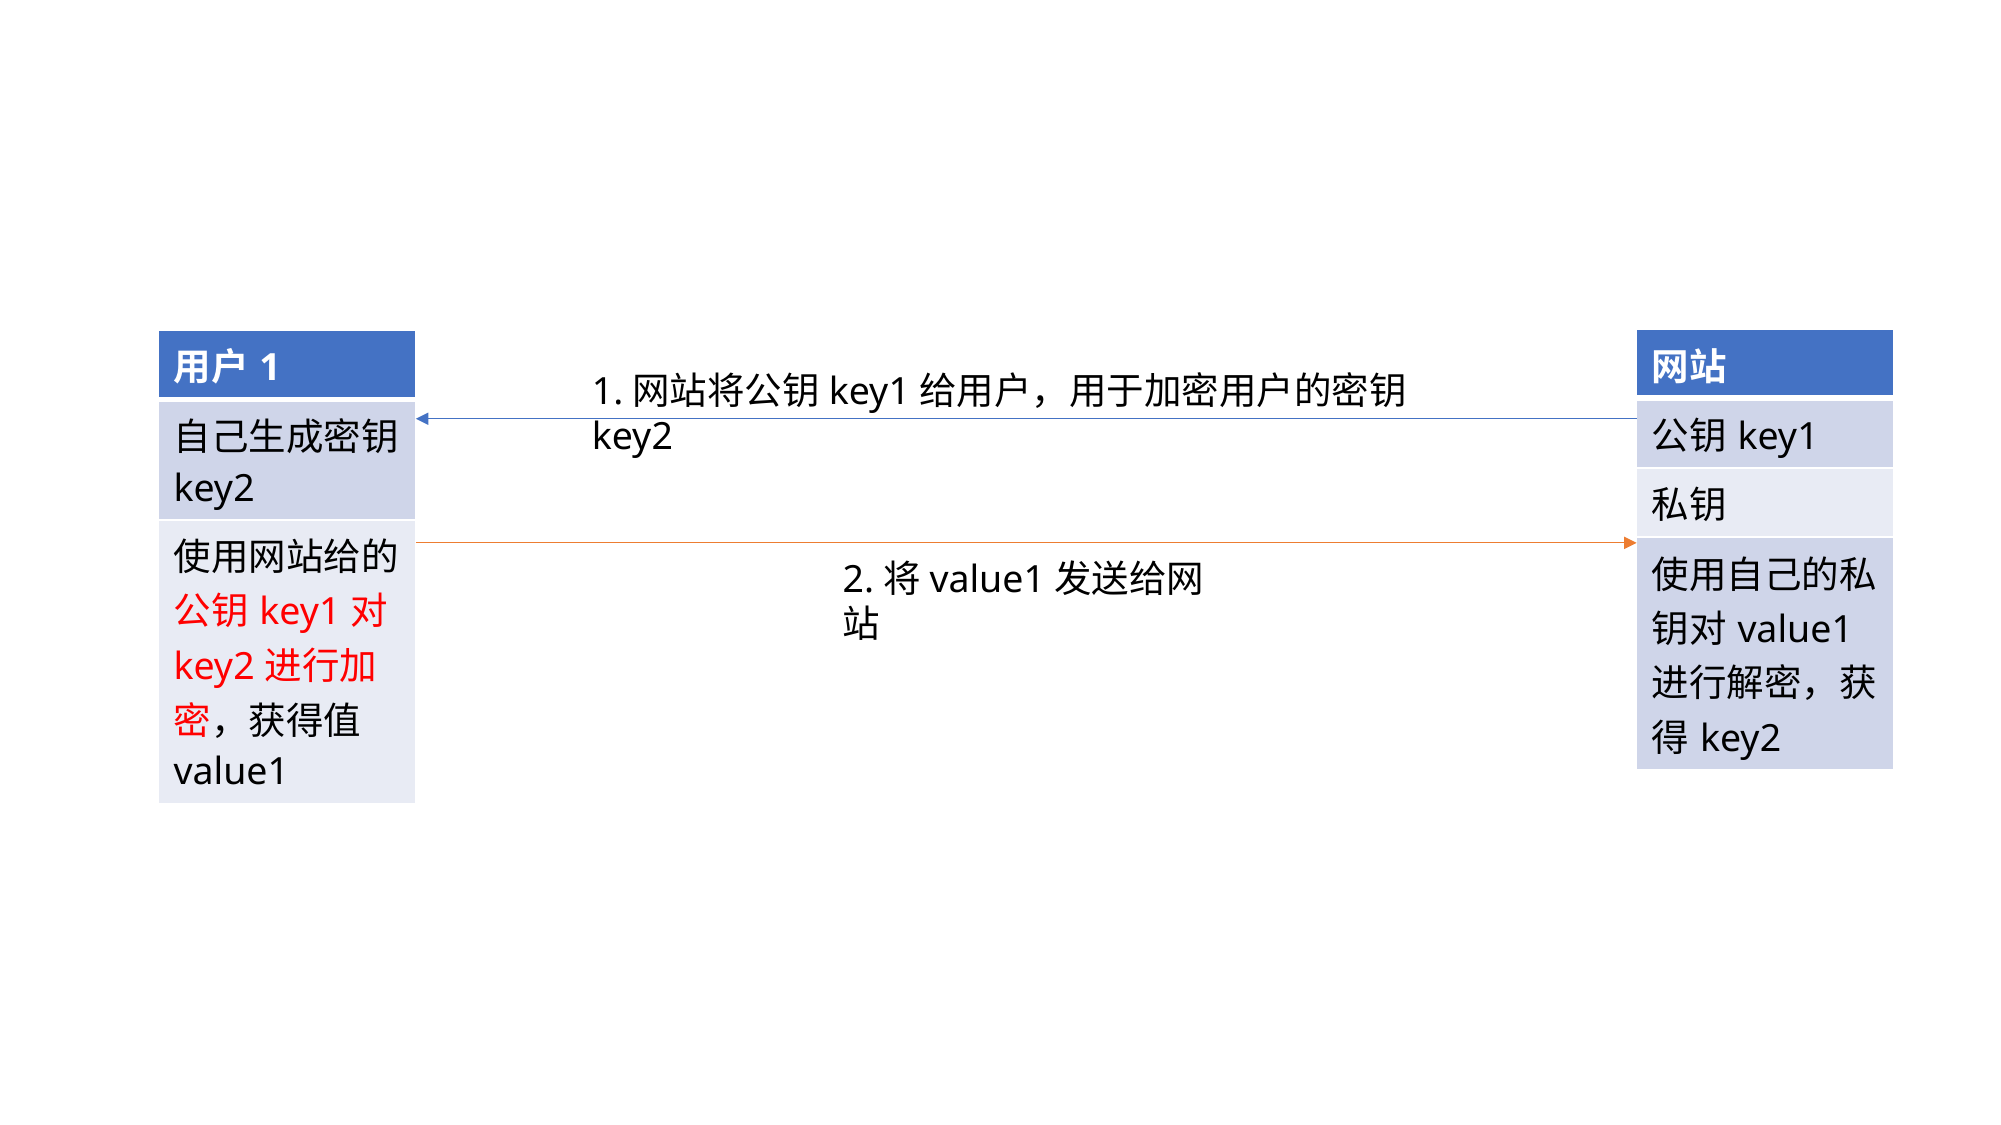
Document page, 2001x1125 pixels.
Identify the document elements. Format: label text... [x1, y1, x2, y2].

text_box 1.网站将公钥key1给用户，用于加密用户的密钥key2 [577, 359, 1478, 418]
table_header 用户1 [159, 331, 415, 397]
table_cell 使用自己的私钥对value1进行解密，获得key2 [1637, 538, 1893, 769]
table_cell 公钥key1 [1637, 401, 1893, 467]
table_cell 私钥 [1637, 469, 1893, 536]
text_box 1.网站将公钥key1给用户，用于加密用户的密钥key2 [577, 419, 1478, 465]
text_box 2.将value1发送给网站 [827, 547, 1225, 653]
table_header 网站 [1637, 330, 1893, 395]
table_cell 使用网站给的公钥key1对key2进行加密，获得值value1 [159, 521, 415, 803]
table_cell 自己生成密钥key2 [159, 402, 415, 519]
